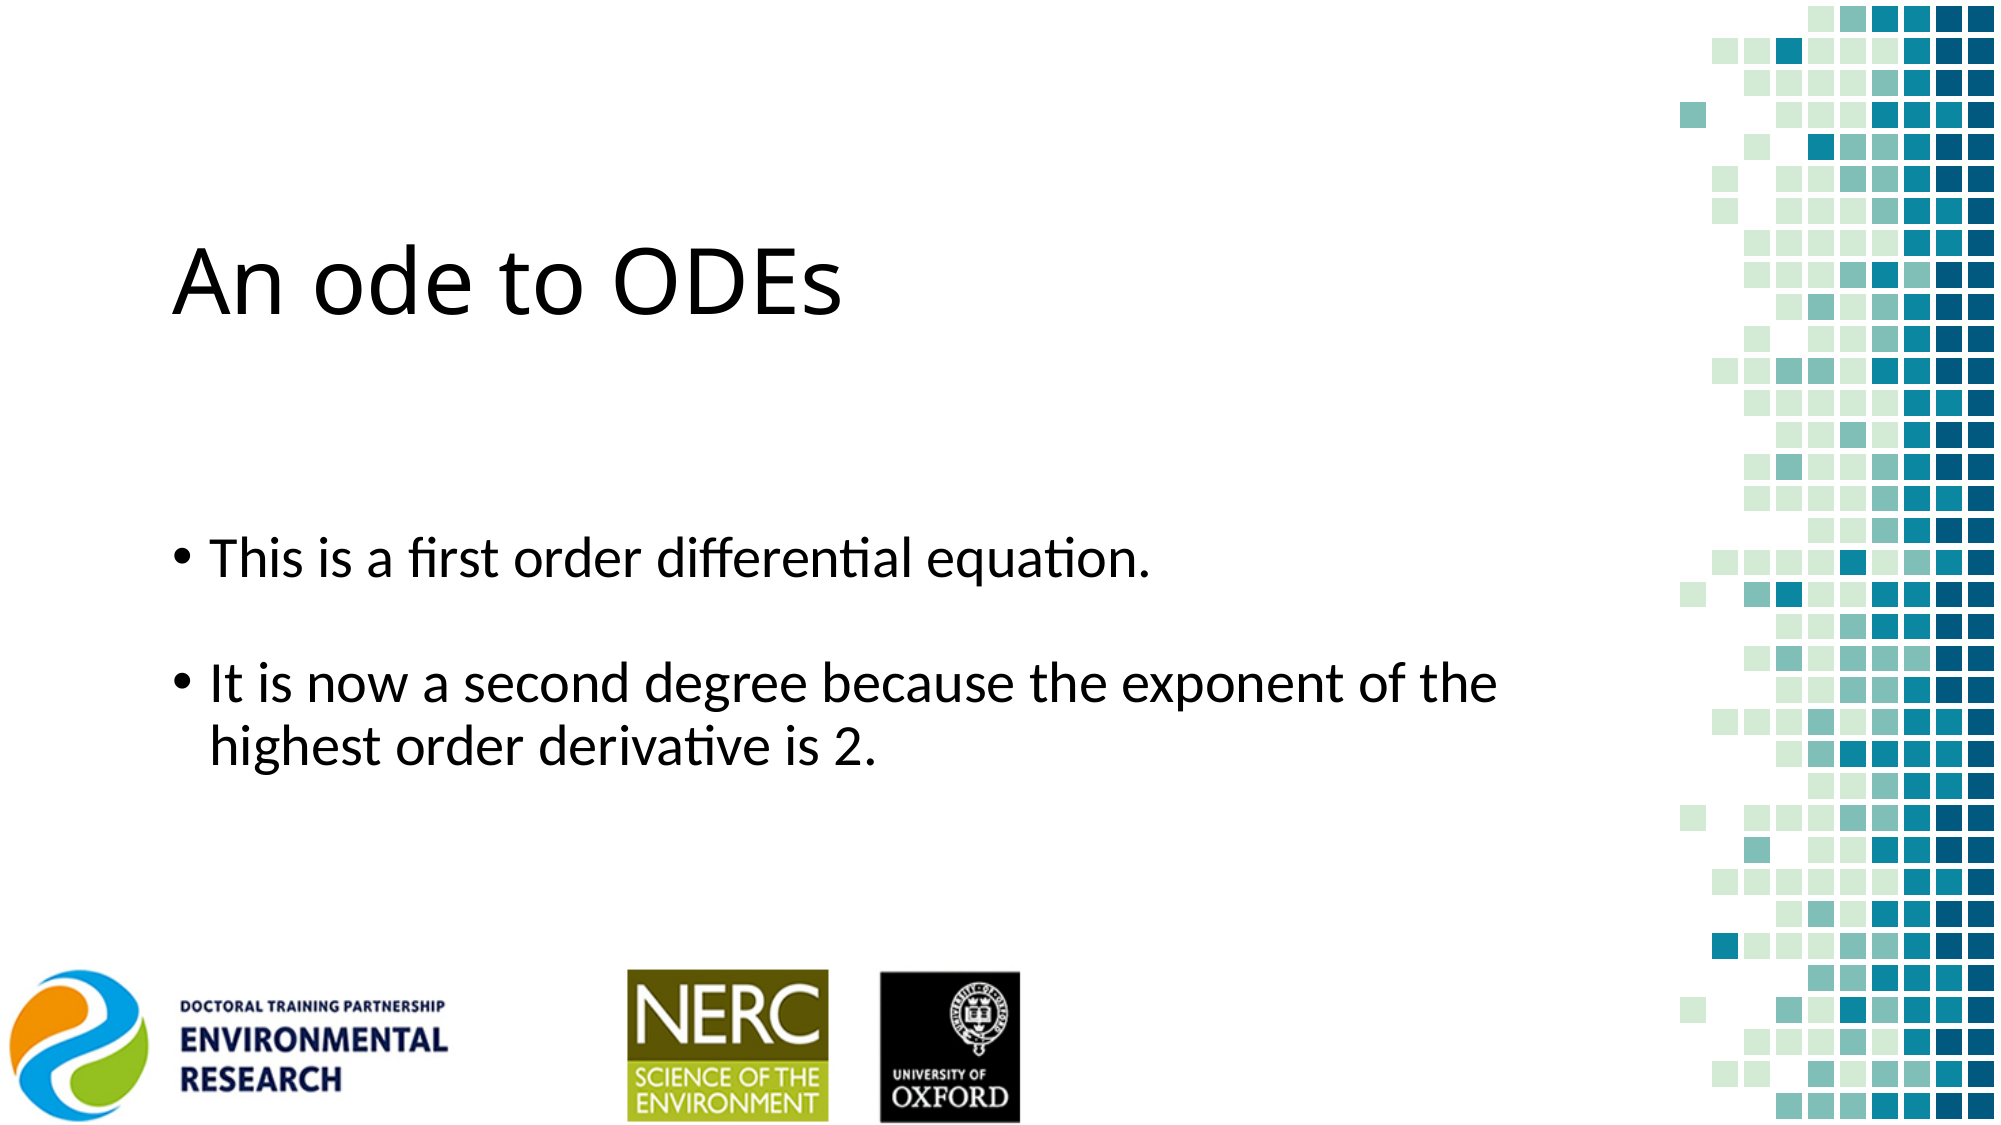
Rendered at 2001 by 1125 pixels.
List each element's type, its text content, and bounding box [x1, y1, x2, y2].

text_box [0, 964, 1676, 1125]
title An ode to ODEs [157, 161, 1636, 350]
